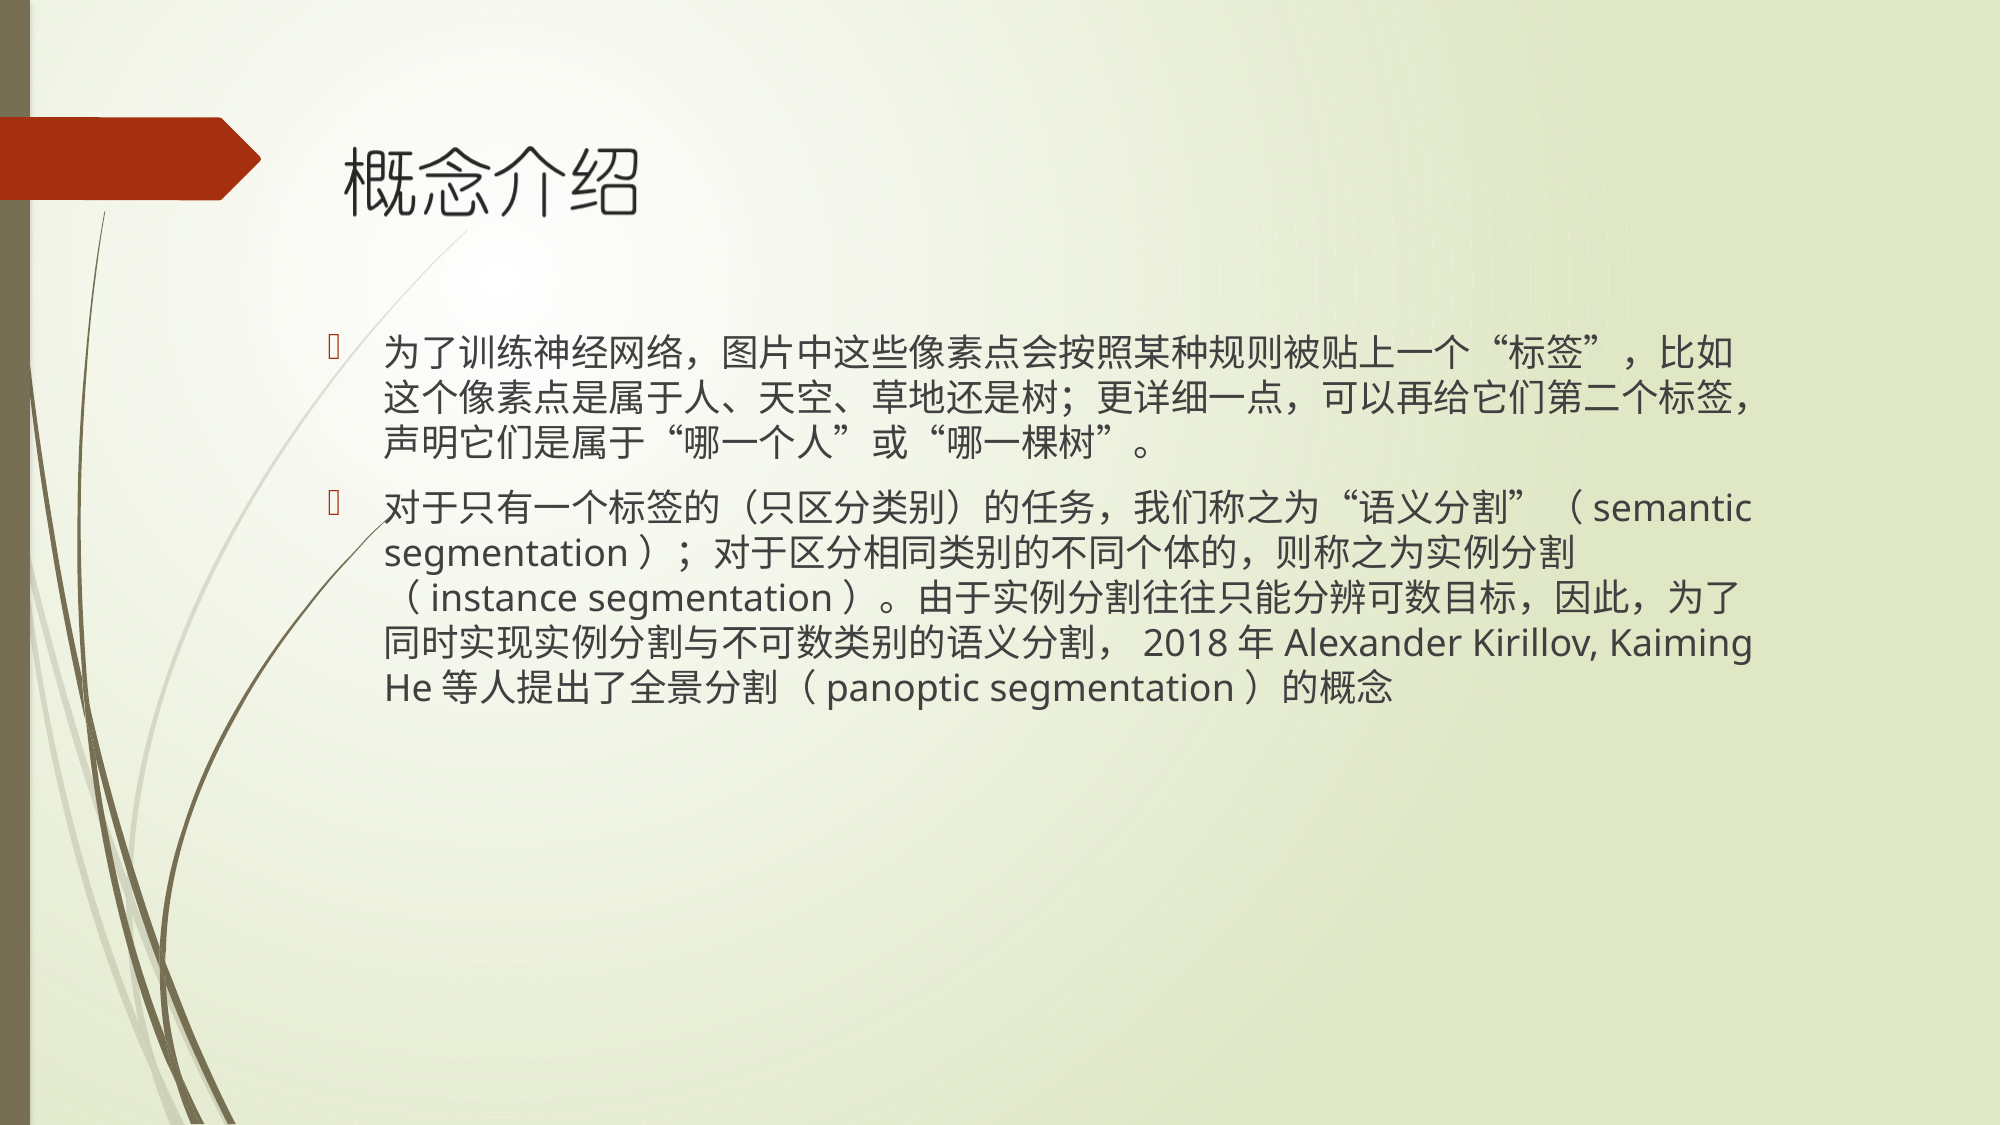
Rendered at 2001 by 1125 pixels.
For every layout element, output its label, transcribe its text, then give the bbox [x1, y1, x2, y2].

picture [297, 106, 1791, 336]
list 为了训练神经网络，图片中这些像素点会按照某种规则被贴上一个“标签”，比如这个像素点是属于人、天空、草地还是树；更详细一点，可以再给它们第二个标签，声明它们是属于“哪一个人”或“哪一棵树”。 对于只有一个标签的（只区分类别）的任务，我们称之为“语义分割”（semantic segmentation）；对于区分相同类别的不同个体的，则称之为实例分割（instance segmentation）。由于实例分割往往只能分辨可数目标，因此，为了同时实现实例分割与不可数类别的语义分割，2018年Alexander Kirillov, Kaiming He等人提出了全景分割（panoptic segmentation）的概念 [312, 343, 1776, 804]
